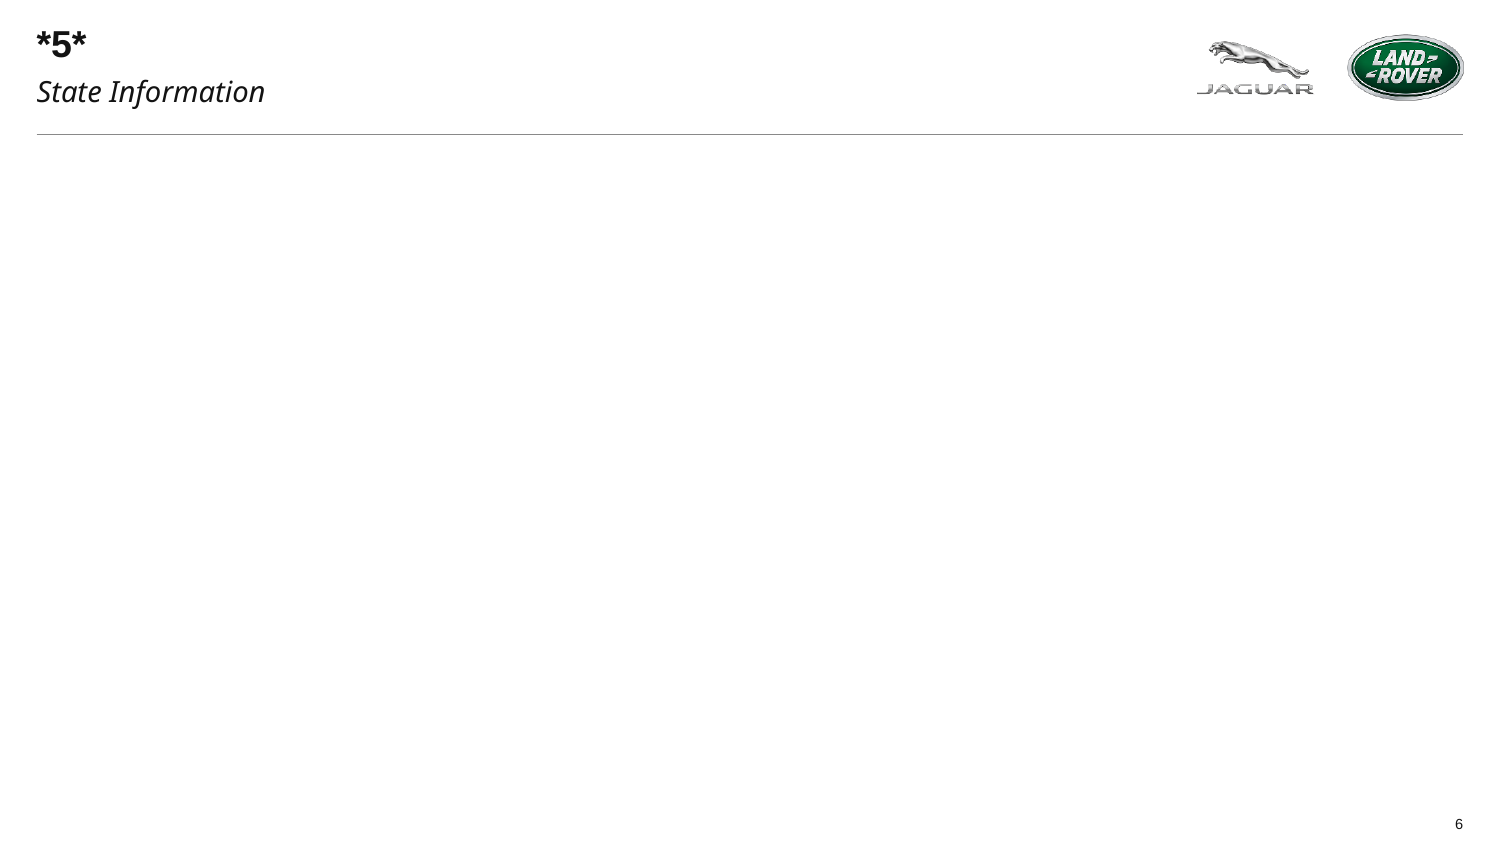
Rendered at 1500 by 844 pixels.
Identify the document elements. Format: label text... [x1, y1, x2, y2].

title *5* [36, 19, 1125, 73]
picture [1197, 34, 1464, 101]
text_box State Information [36, 73, 1168, 128]
slide_number 6 [1344, 767, 1464, 833]
